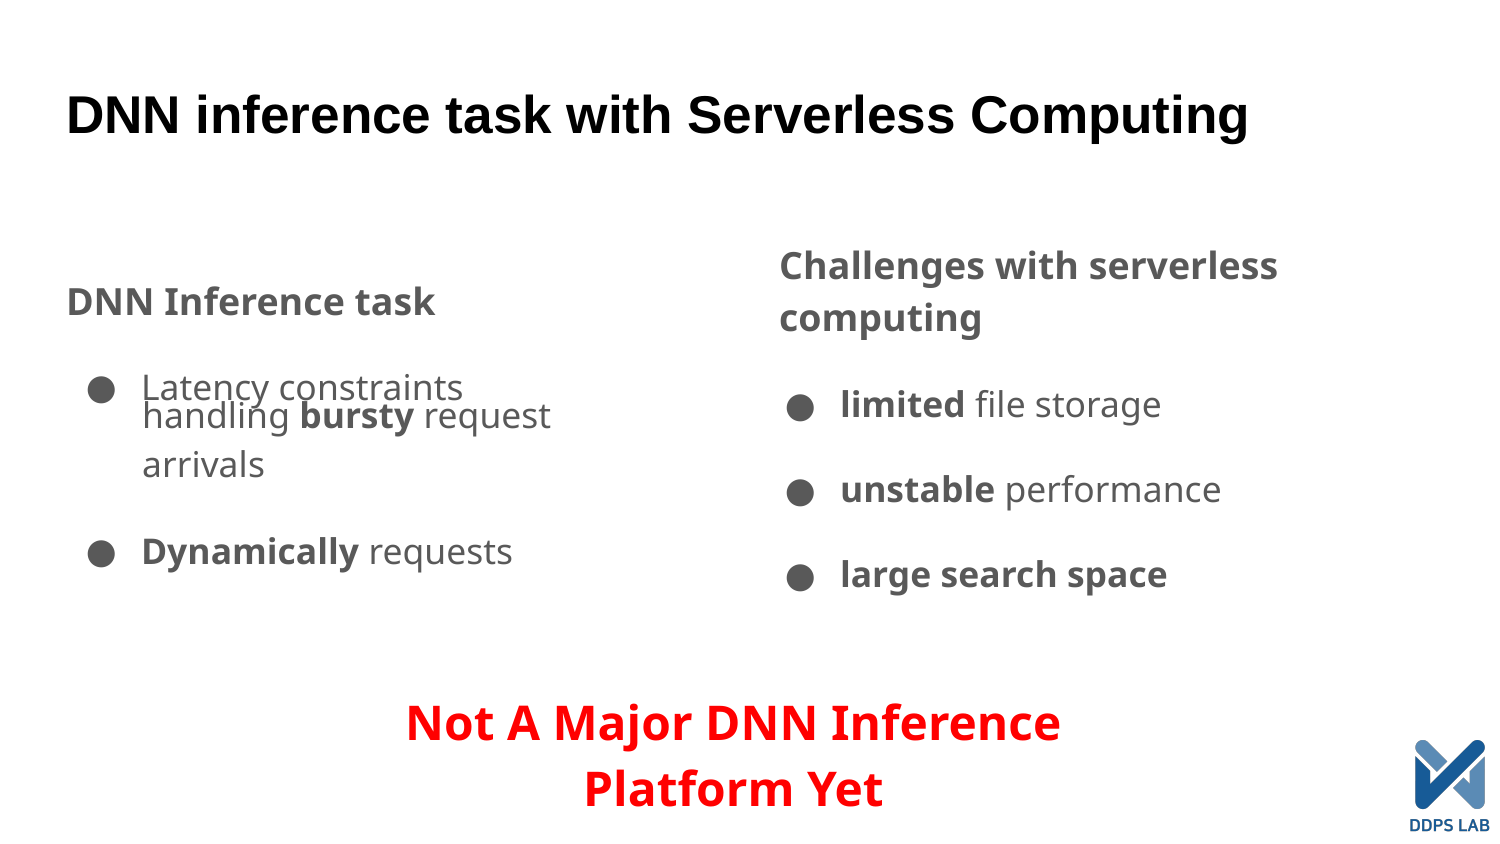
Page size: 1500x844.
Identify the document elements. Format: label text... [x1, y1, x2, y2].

text_box Dynamically requests [51, 507, 544, 587]
text_box limited file storage unstable performance large search space [749, 324, 1462, 610]
picture [1409, 739, 1490, 835]
text_box Not A Major DNN Inference Platform Yet [283, 668, 1185, 831]
title DNN inference task with Serverless Computing [51, 65, 1449, 160]
text_box handling bursty request arrivals [127, 371, 620, 500]
text_box Challenges with serverless computing [764, 220, 1462, 324]
text_box DNN Inference task Latency constraints [51, 217, 672, 360]
